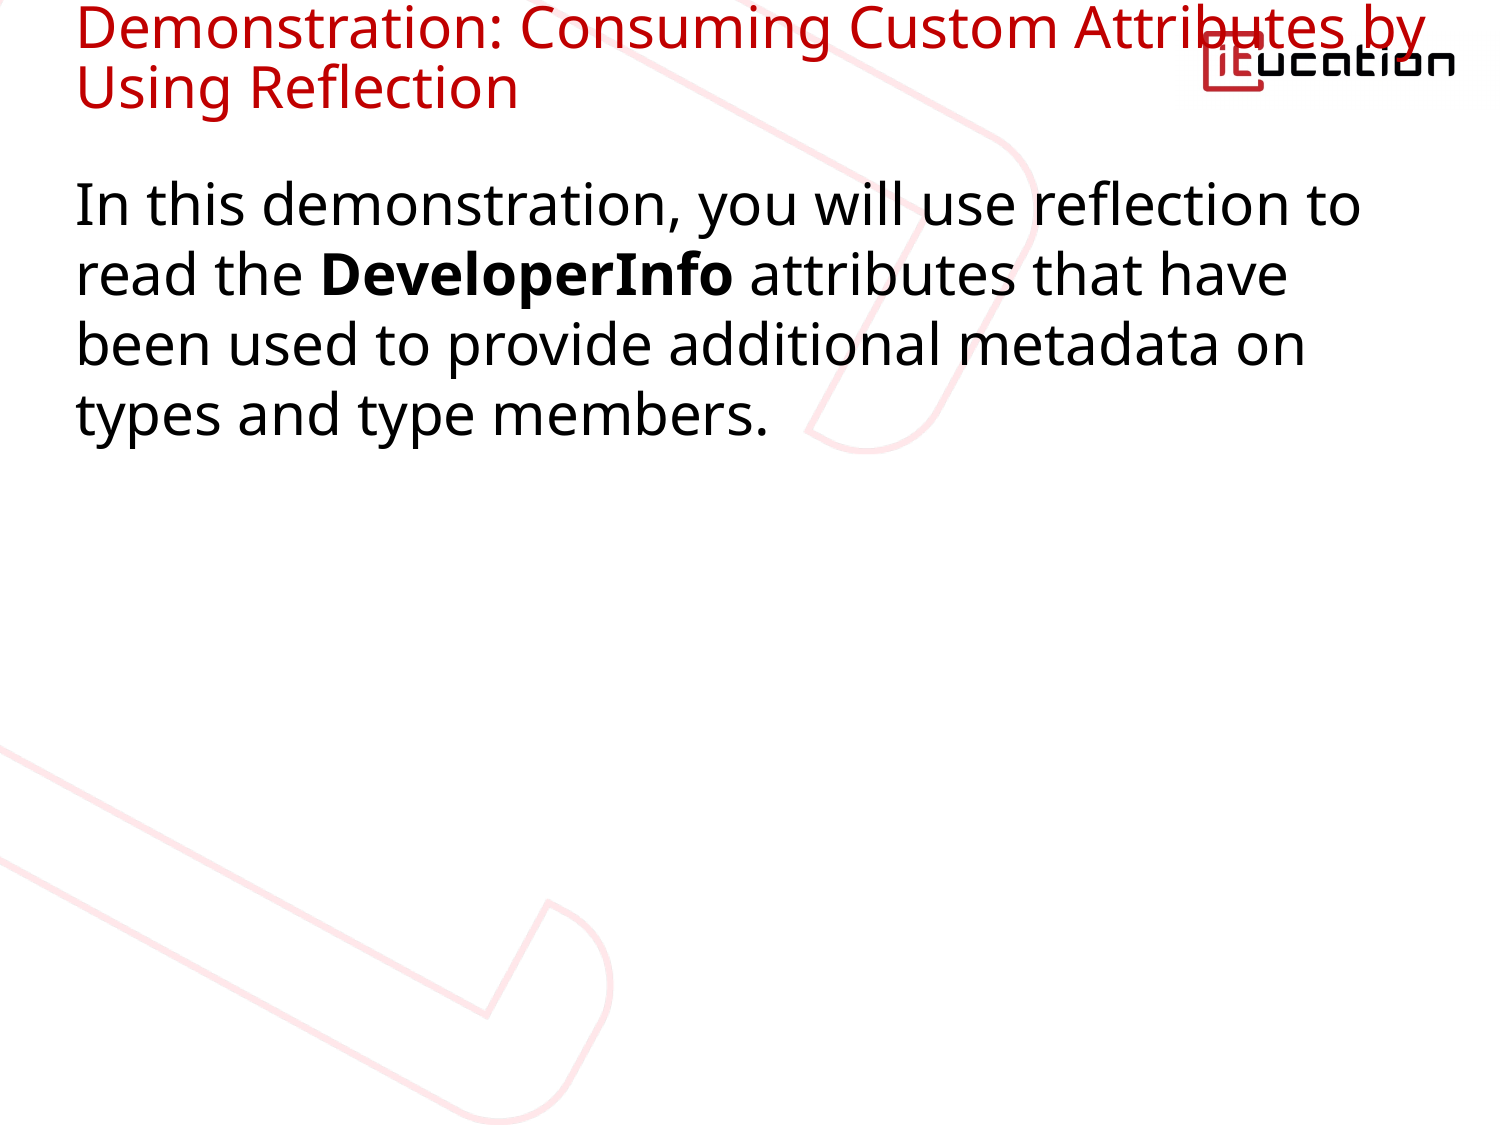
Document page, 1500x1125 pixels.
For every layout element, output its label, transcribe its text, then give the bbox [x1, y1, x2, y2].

text_box In this demonstration, you will use reflection to read the DeveloperInfo attributes that have been used to provide additional metadata on types and type members. [75, 167, 1408, 1012]
title Demonstration: Consuming Custom Attributes by Using Reflection [75, 0, 1500, 122]
